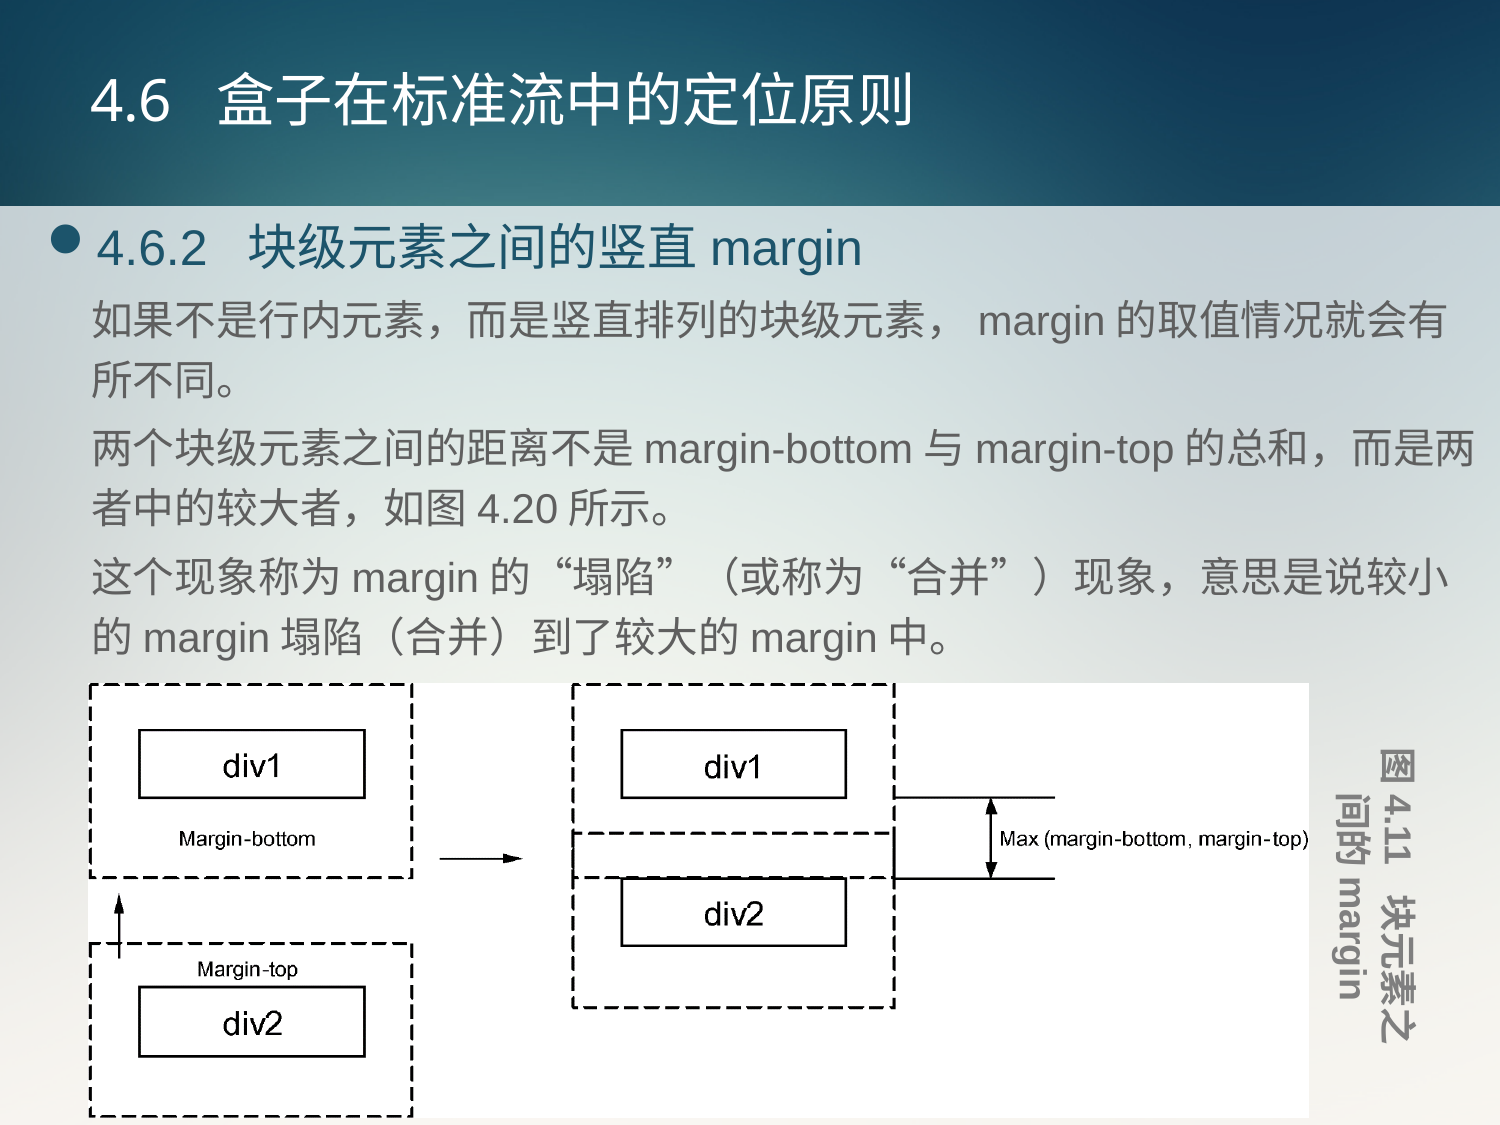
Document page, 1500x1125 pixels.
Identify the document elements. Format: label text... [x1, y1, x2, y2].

picture [0, 0, 1500, 206]
list 4.6.2 块级元素之间的竖直margin 如果不是行内元素，而是竖直排列的块级元素，margin的取值情况就会有所不同。 两个块级元素之间的距离不是margin-bottom与margin-top的总和，而是两者中的较大者，如图4.20所示。 这个现象称为margin的“塌陷”（或称为“合并”）现象，意思是说较小的margin塌陷（合并）到了较大的margin中。 [17, 208, 1500, 692]
picture [88, 683, 1309, 1118]
title 4.6 盒子在标准流中的定位原则 [75, 41, 1312, 154]
text_box 图4.11 块元素之间的margin [1309, 726, 1430, 1067]
